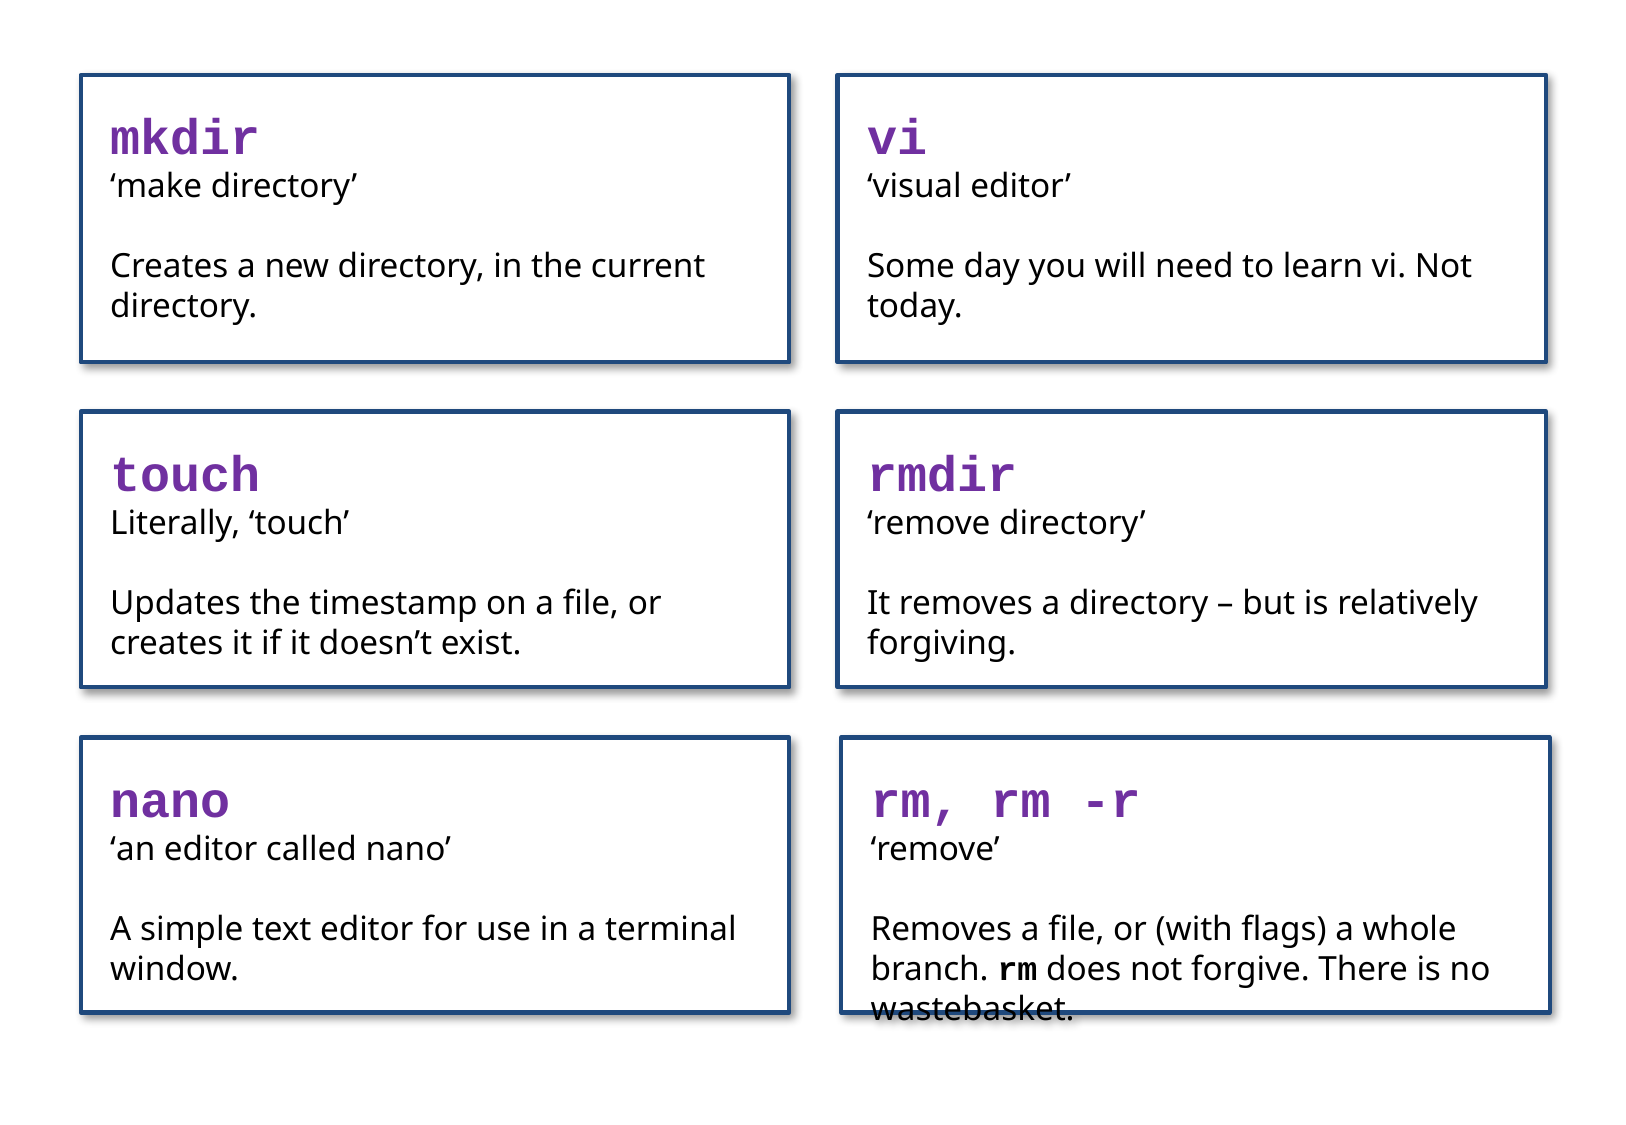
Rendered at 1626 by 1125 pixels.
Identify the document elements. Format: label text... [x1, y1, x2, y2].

text_box touch Literally, ‘touch’ Updates the timestamp on a file, or creates it if it doesn’t exist. [79, 409, 791, 689]
text_box mkdir ‘make directory’ Creates a new directory, in the current directory. [79, 73, 791, 364]
text_box nano ‘an editor called nano’ A simple text editor for use in a terminal window. [79, 735, 791, 1015]
text_box rm, rm -r ‘remove’ Removes a file, or (with flags) a whole branch. rm does not forgive. There is no wastebasket. [839, 735, 1552, 1015]
text_box rmdir ‘remove directory’ It removes a directory – but is relatively forgiving. [835, 409, 1548, 689]
text_box vi ‘visual editor’ Some day you will need to learn vi. Not today. [835, 73, 1548, 364]
